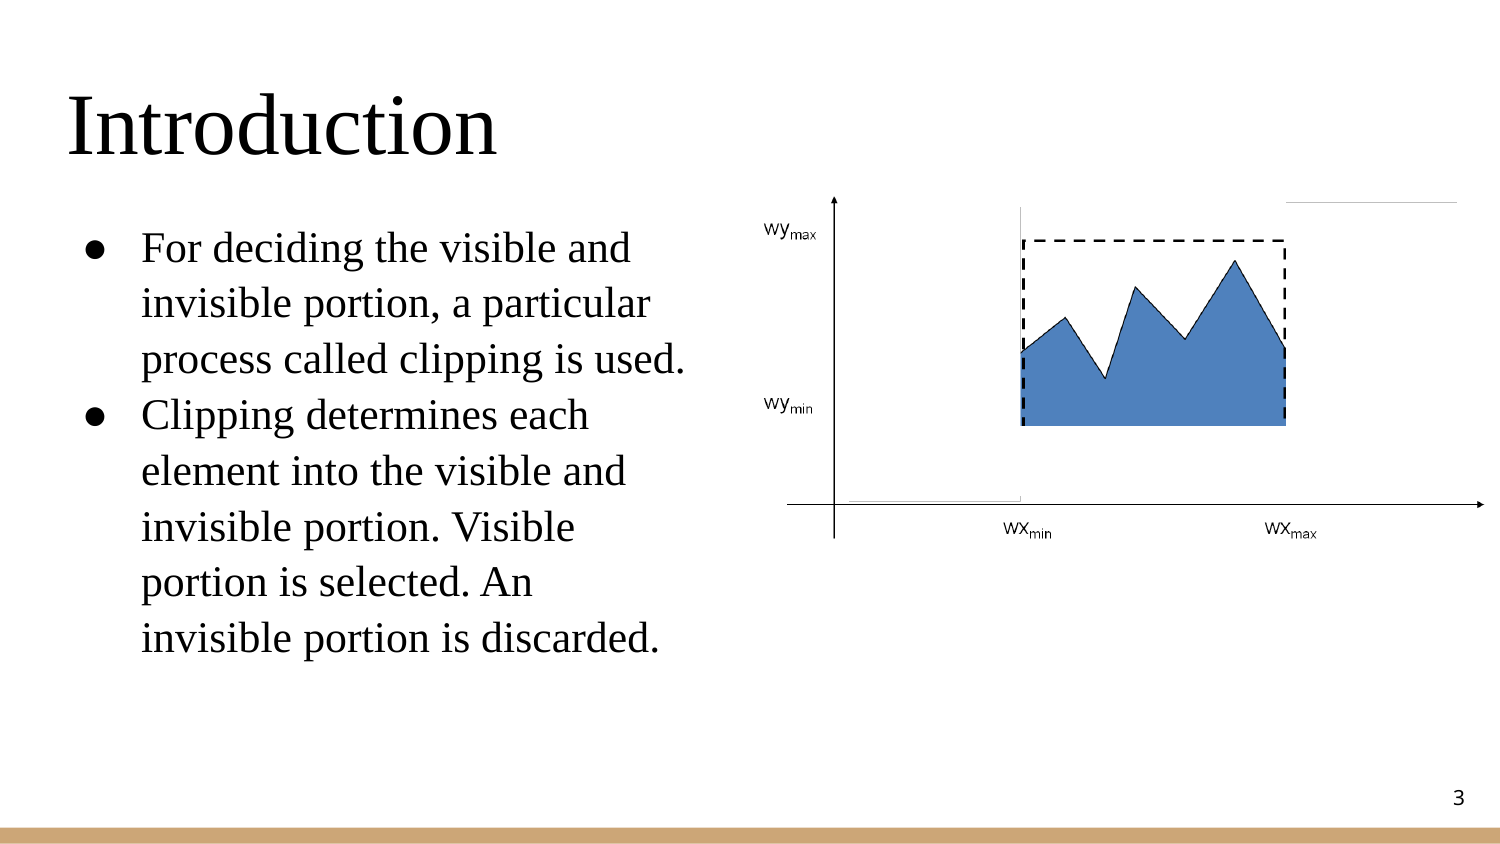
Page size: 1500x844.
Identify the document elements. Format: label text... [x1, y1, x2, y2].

list For deciding the visible and invisible portion, a particular process called clipping is used. Clipping determines each element into the visible and invisible portion. Visible portion is selected. An invisible portion is discarded. [51, 200, 709, 808]
title Introduction [51, 51, 1449, 189]
slide_number 3 [1389, 764, 1480, 830]
picture [749, 187, 1492, 544]
